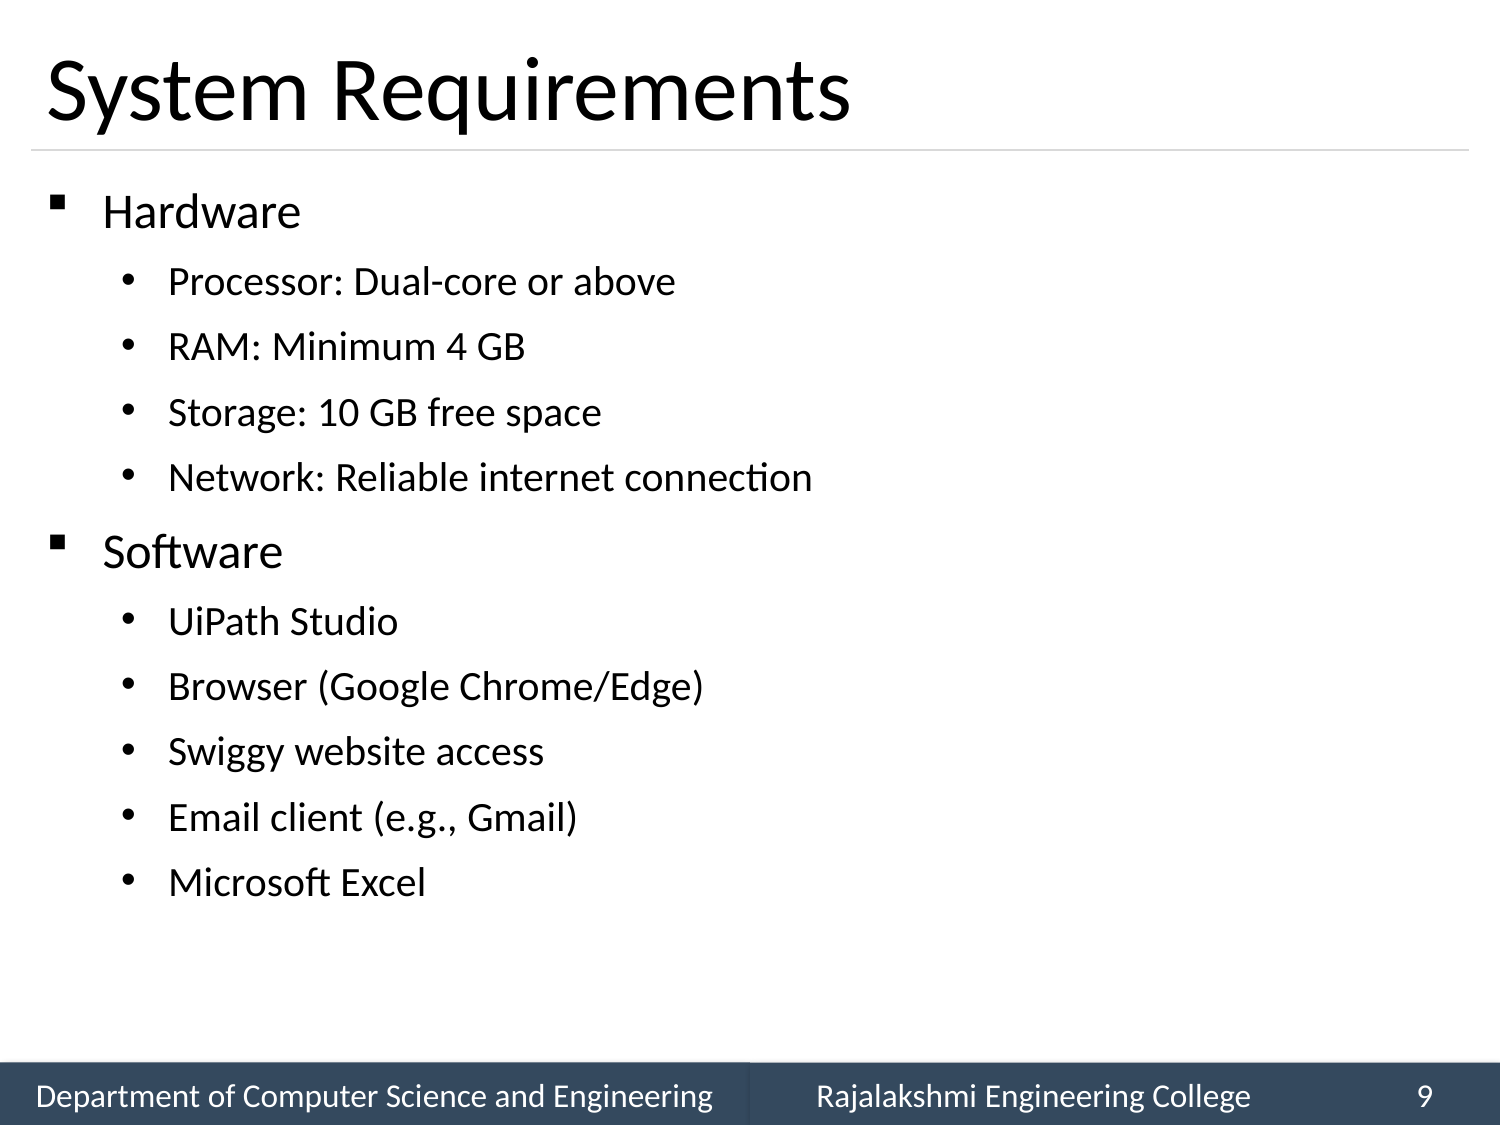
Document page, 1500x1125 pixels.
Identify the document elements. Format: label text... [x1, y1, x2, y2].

title System Requirements [31, 17, 1469, 150]
list Hardware Processor: Dual-core or above RAM: Minimum 4 GB Storage: 10 GB free space Network: Reliable internet connection Software UiPath Studio Browser (Google Chrome/Edge) Swiggy website access Email client (e.g., Gmail) Microsoft Excel [31, 162, 1469, 1038]
